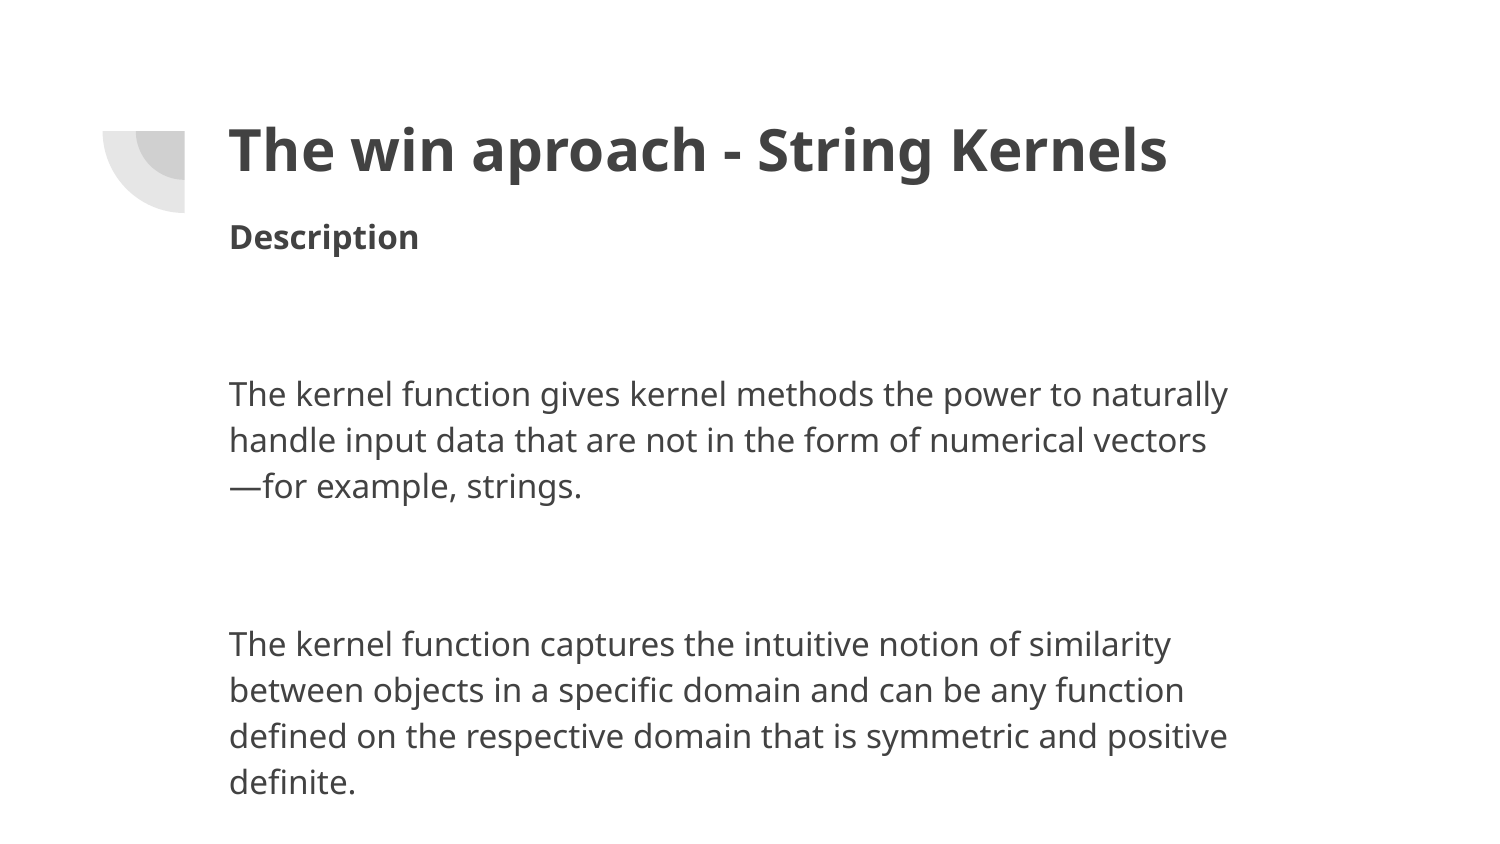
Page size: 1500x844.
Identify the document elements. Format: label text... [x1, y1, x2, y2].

list Description [213, 195, 1368, 263]
title The win aproach - String Kernels [213, 98, 1368, 195]
list The kernel function gives kernel methods the power to naturally handle input data that are not in the form of numerical vectors—for example, strings. The kernel function captures the intuitive notion of similarity between objects in a specific domain and can be any function defined on the respective domain that is symmetric and positive definite. [213, 278, 1254, 709]
